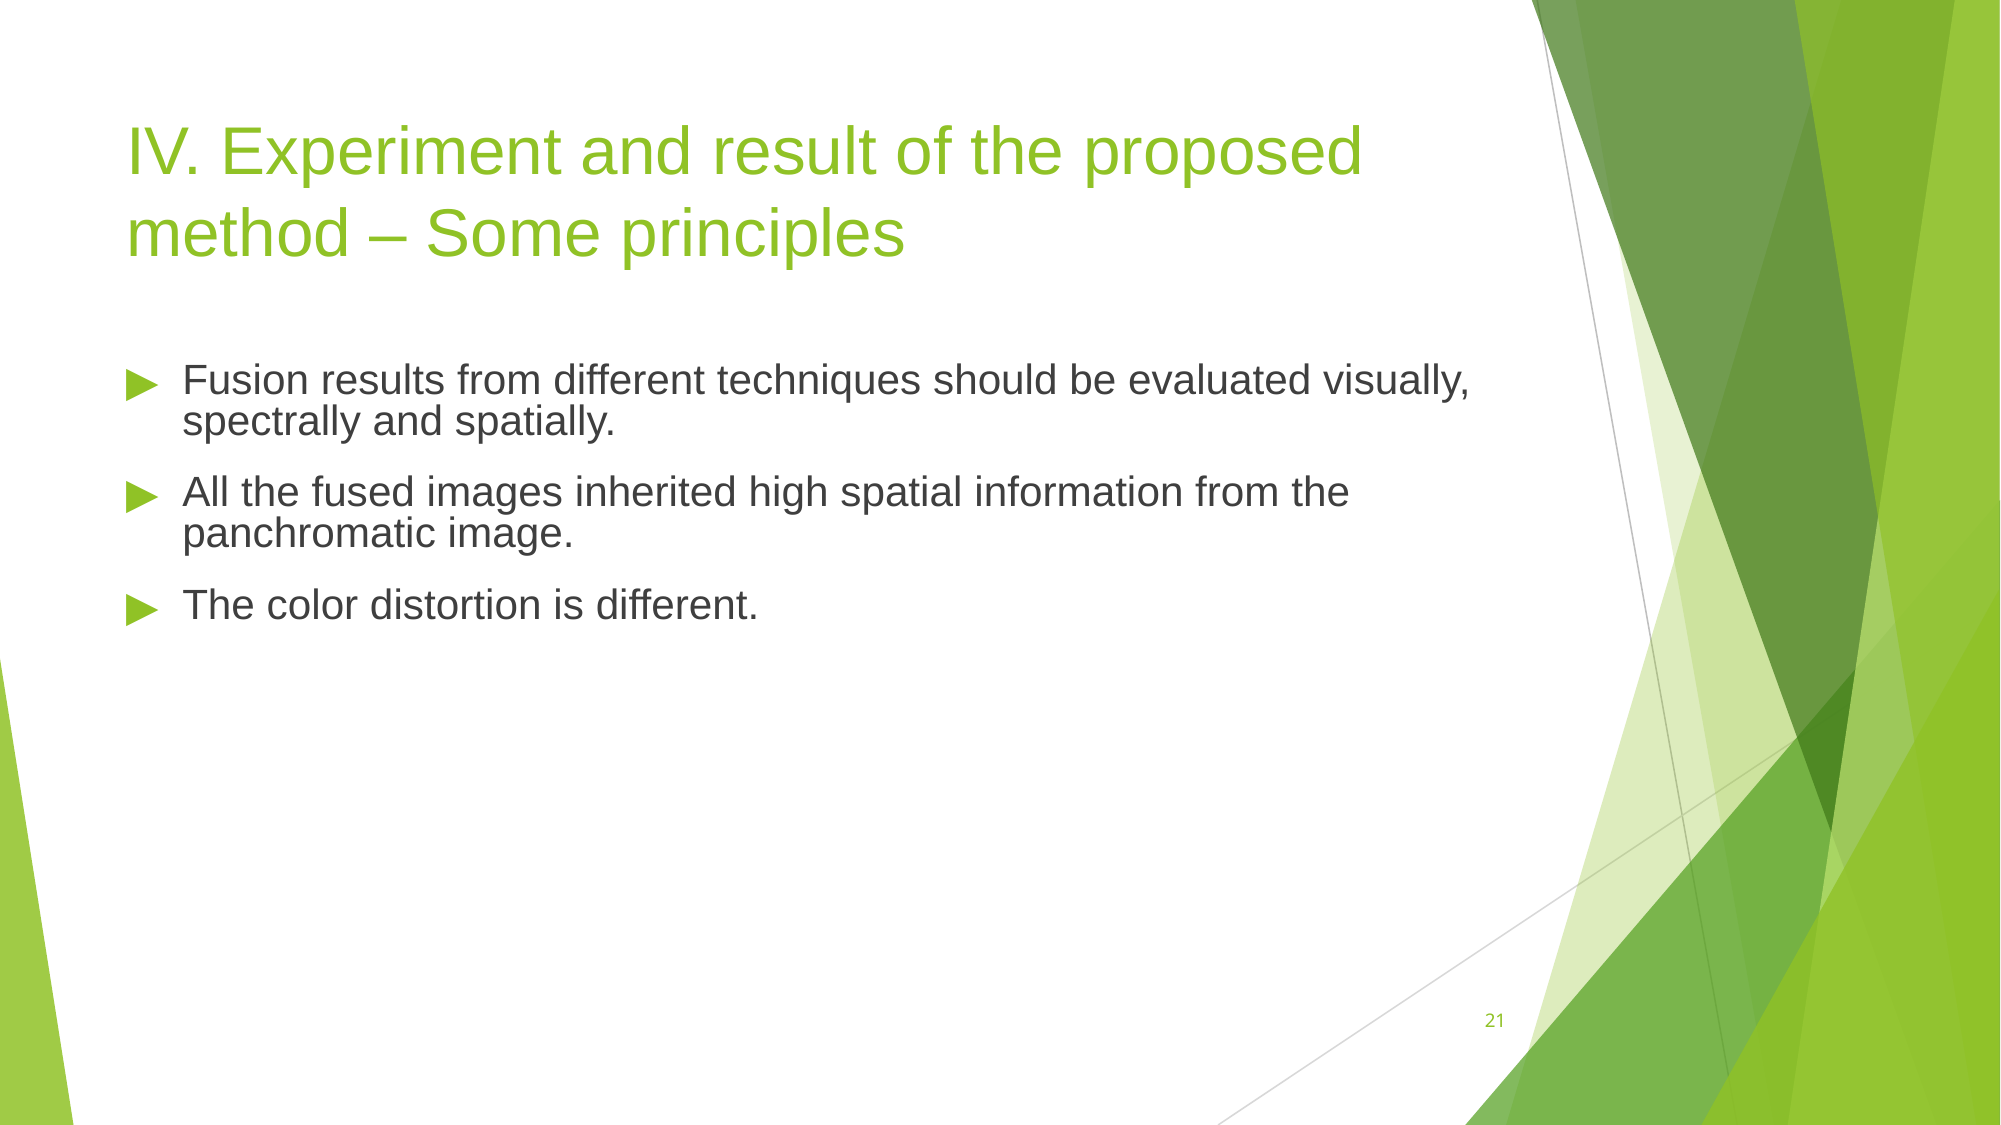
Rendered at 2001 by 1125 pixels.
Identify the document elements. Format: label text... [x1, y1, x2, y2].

title IV. Experiment and result of the proposed method – Some principles [111, 99, 1522, 317]
list Fusion results from different techniques should be evaluated visually, spectrally and spatially. All the fused images inherited high spatial information from the panchromatic image. The color distortion is different. [111, 354, 1522, 992]
slide_number ‹#› [1409, 991, 1522, 1051]
